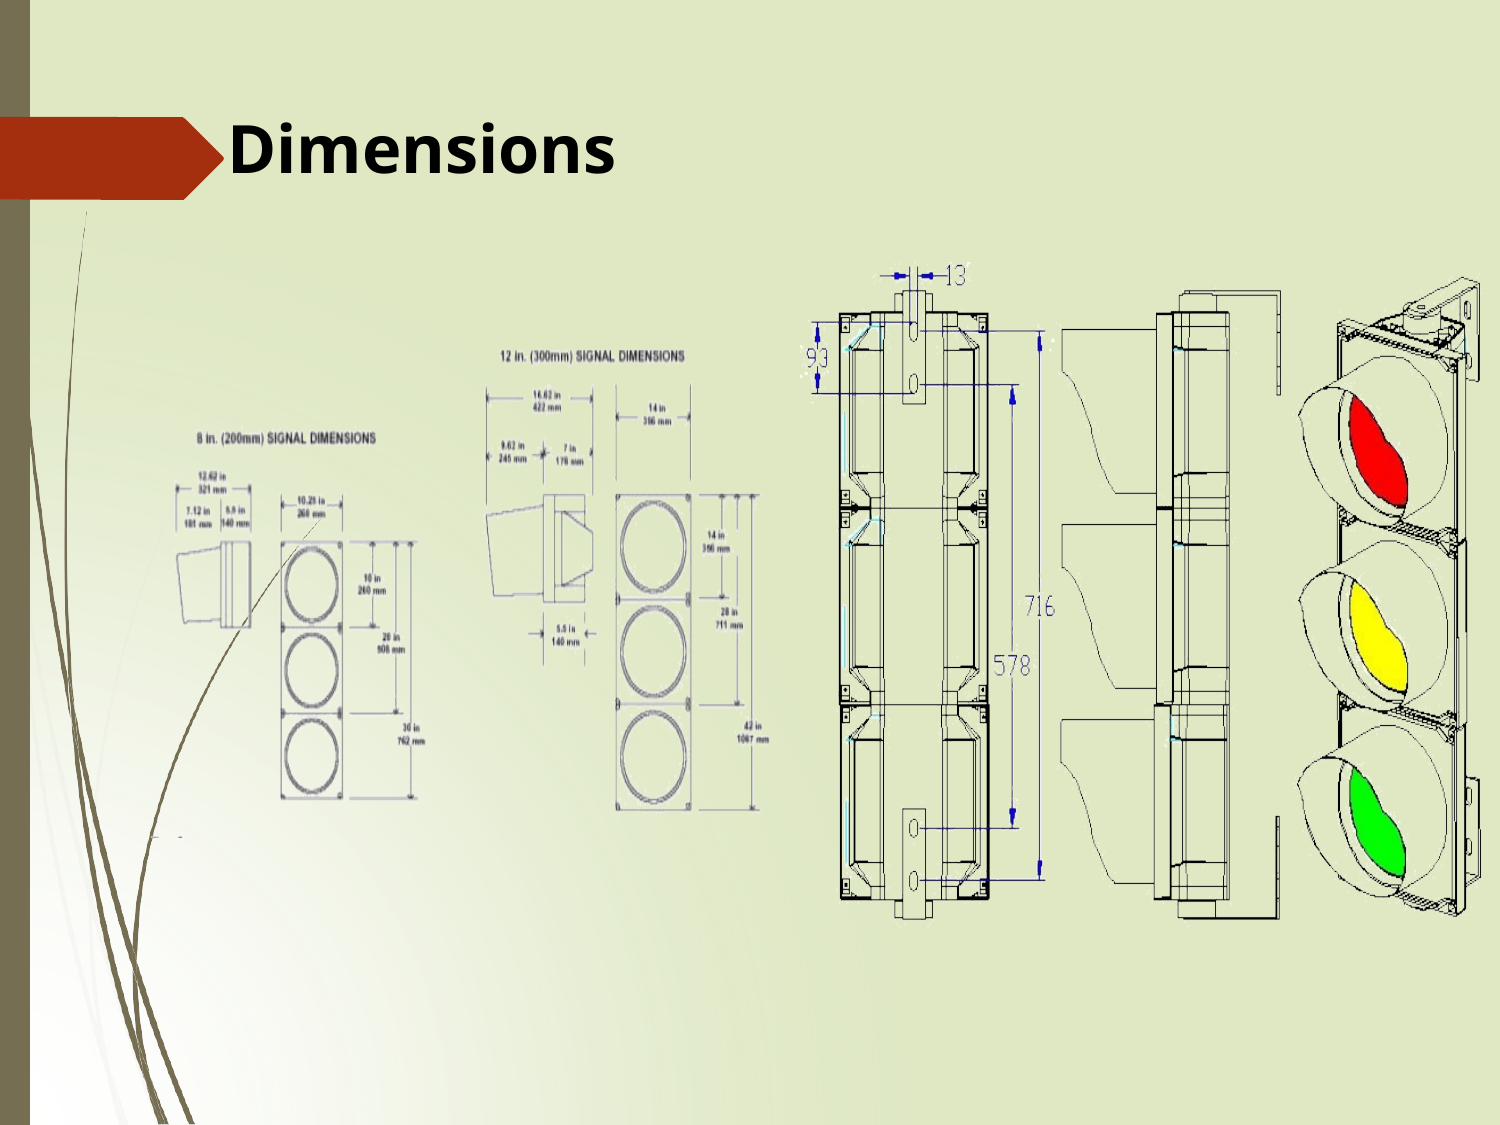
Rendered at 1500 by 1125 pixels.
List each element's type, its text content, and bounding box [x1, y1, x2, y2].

title Dimensions [227, 106, 1273, 188]
picture [30, 0, 1500, 1125]
